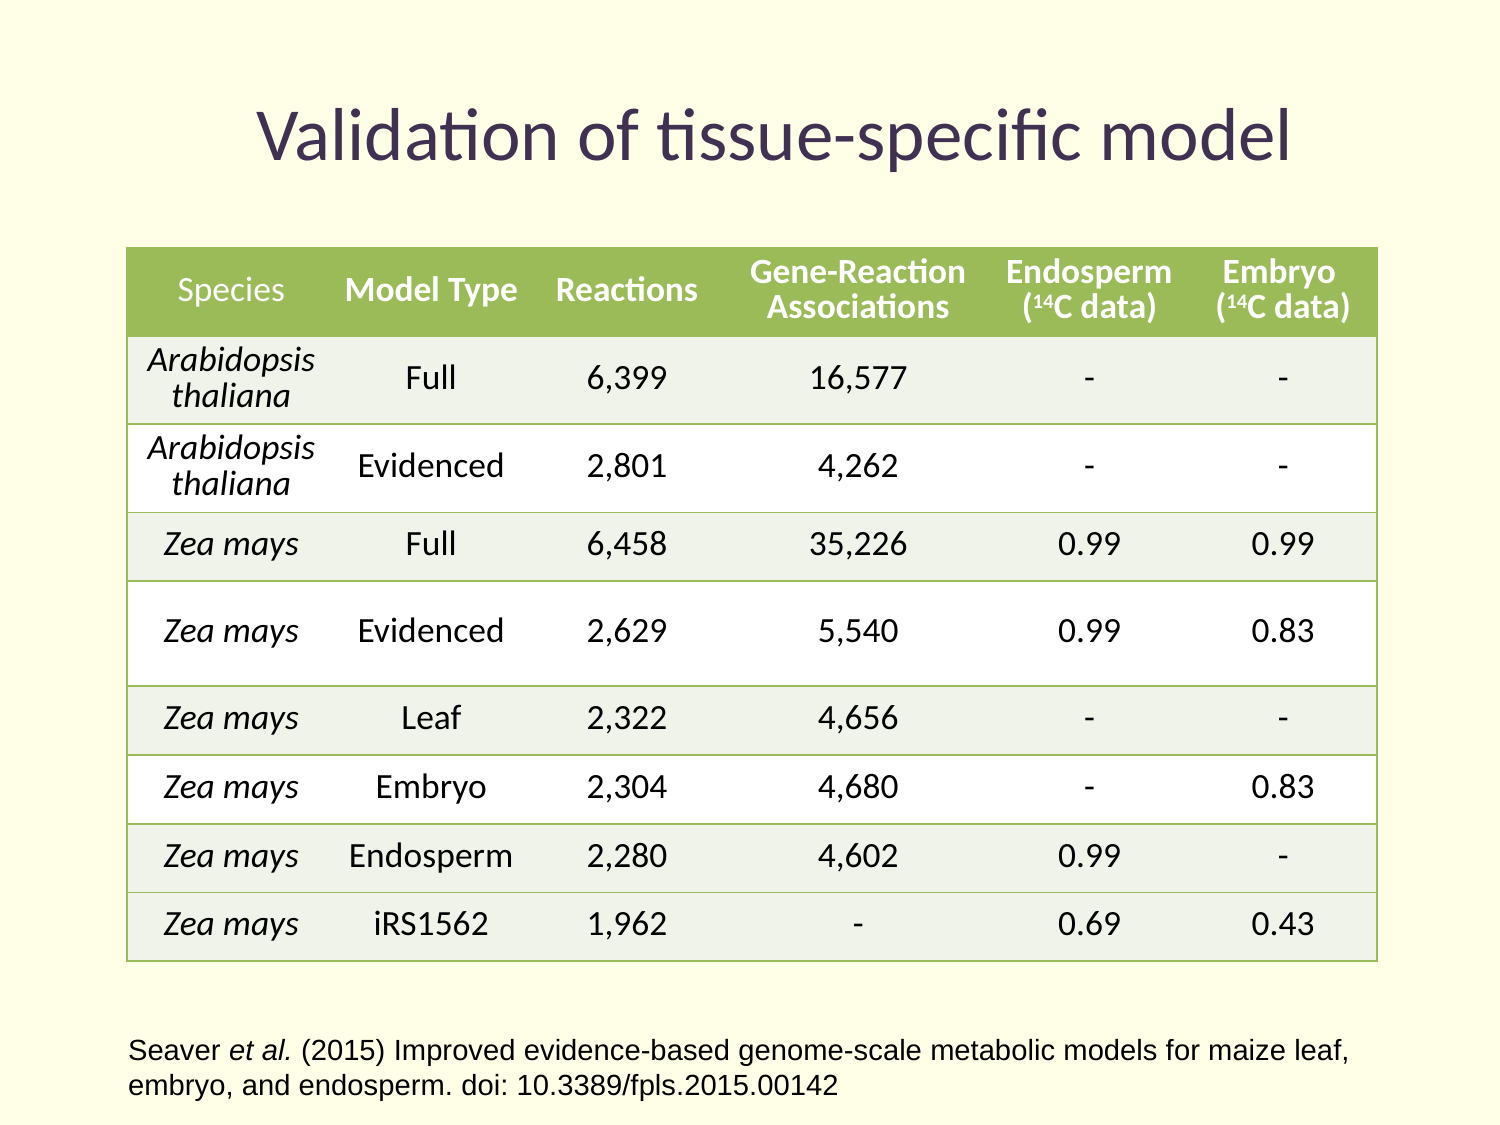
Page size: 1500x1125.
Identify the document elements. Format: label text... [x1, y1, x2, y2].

table_cell 4,680 [727, 756, 990, 823]
table_cell 6,399 [527, 337, 727, 423]
table_cell 0.99 [990, 513, 1189, 580]
table_cell 0.83 [1189, 756, 1376, 823]
table_cell - [990, 687, 1189, 754]
table_cell 2,801 [527, 425, 727, 512]
table_cell Zea mays [128, 687, 335, 754]
table_cell 16,577 [727, 337, 990, 423]
table_cell 5,540 [727, 582, 990, 685]
table_cell 6,458 [527, 513, 727, 580]
table_cell Full [335, 513, 527, 580]
table_header Species [128, 249, 335, 335]
table_cell 0.43 [1189, 893, 1376, 960]
table_header Gene-Reaction Associations [727, 249, 990, 335]
table_cell iRS1562 [335, 893, 527, 960]
table_cell Zea mays [128, 893, 335, 960]
table_cell 4,602 [727, 825, 990, 892]
table_cell Zea mays [128, 756, 335, 823]
table_cell 4,656 [727, 687, 990, 754]
table_cell Endosperm [335, 825, 527, 892]
table_cell 2,629 [527, 582, 727, 685]
table_cell - [990, 425, 1189, 512]
table_cell 2,322 [527, 687, 727, 754]
table_cell Evidenced [335, 582, 527, 685]
table_header Reactions [527, 249, 727, 335]
table_cell 0.83 [1189, 582, 1376, 685]
table_cell - [990, 337, 1189, 423]
table_header Model Type [335, 249, 527, 335]
table_cell 35,226 [727, 513, 990, 580]
table_cell - [1189, 825, 1376, 892]
table_cell - [1189, 425, 1376, 512]
table_header Embryo (14C data) [1189, 249, 1376, 335]
table_cell Zea mays [128, 582, 335, 685]
table_cell 0.99 [990, 825, 1189, 892]
table_cell 0.69 [990, 893, 1189, 960]
table_cell 2,304 [527, 756, 727, 823]
table_cell Zea mays [128, 825, 335, 892]
table_header Endosperm (14C data) [990, 249, 1189, 335]
table_cell Zea mays [128, 513, 335, 580]
table_cell - [1189, 337, 1376, 423]
table_cell Arabidopsis thaliana [128, 425, 335, 512]
table_cell 2,280 [527, 825, 727, 892]
table_cell - [1189, 687, 1376, 754]
table_cell 0.99 [1189, 513, 1376, 580]
text_box Seaver et al. (2015) Improved evidence-based genome-scale metabolic models for maize leaf, embryo, and endosperm. doi: 10.3389/fpls.2015.00142 [113, 1024, 1375, 1109]
table_cell - [990, 756, 1189, 823]
table_cell Embryo [335, 756, 527, 823]
table_cell Evidenced [335, 425, 527, 512]
table_cell Full [335, 337, 527, 423]
table_cell 0.99 [990, 582, 1189, 685]
table_cell 4,262 [727, 425, 990, 512]
table_cell 1,962 [527, 893, 727, 960]
table_cell Leaf [335, 687, 527, 754]
table_cell Arabidopsis thaliana [128, 337, 335, 423]
table_cell - [727, 893, 990, 960]
text_box Validation of tissue-specific model [99, 36, 1450, 225]
